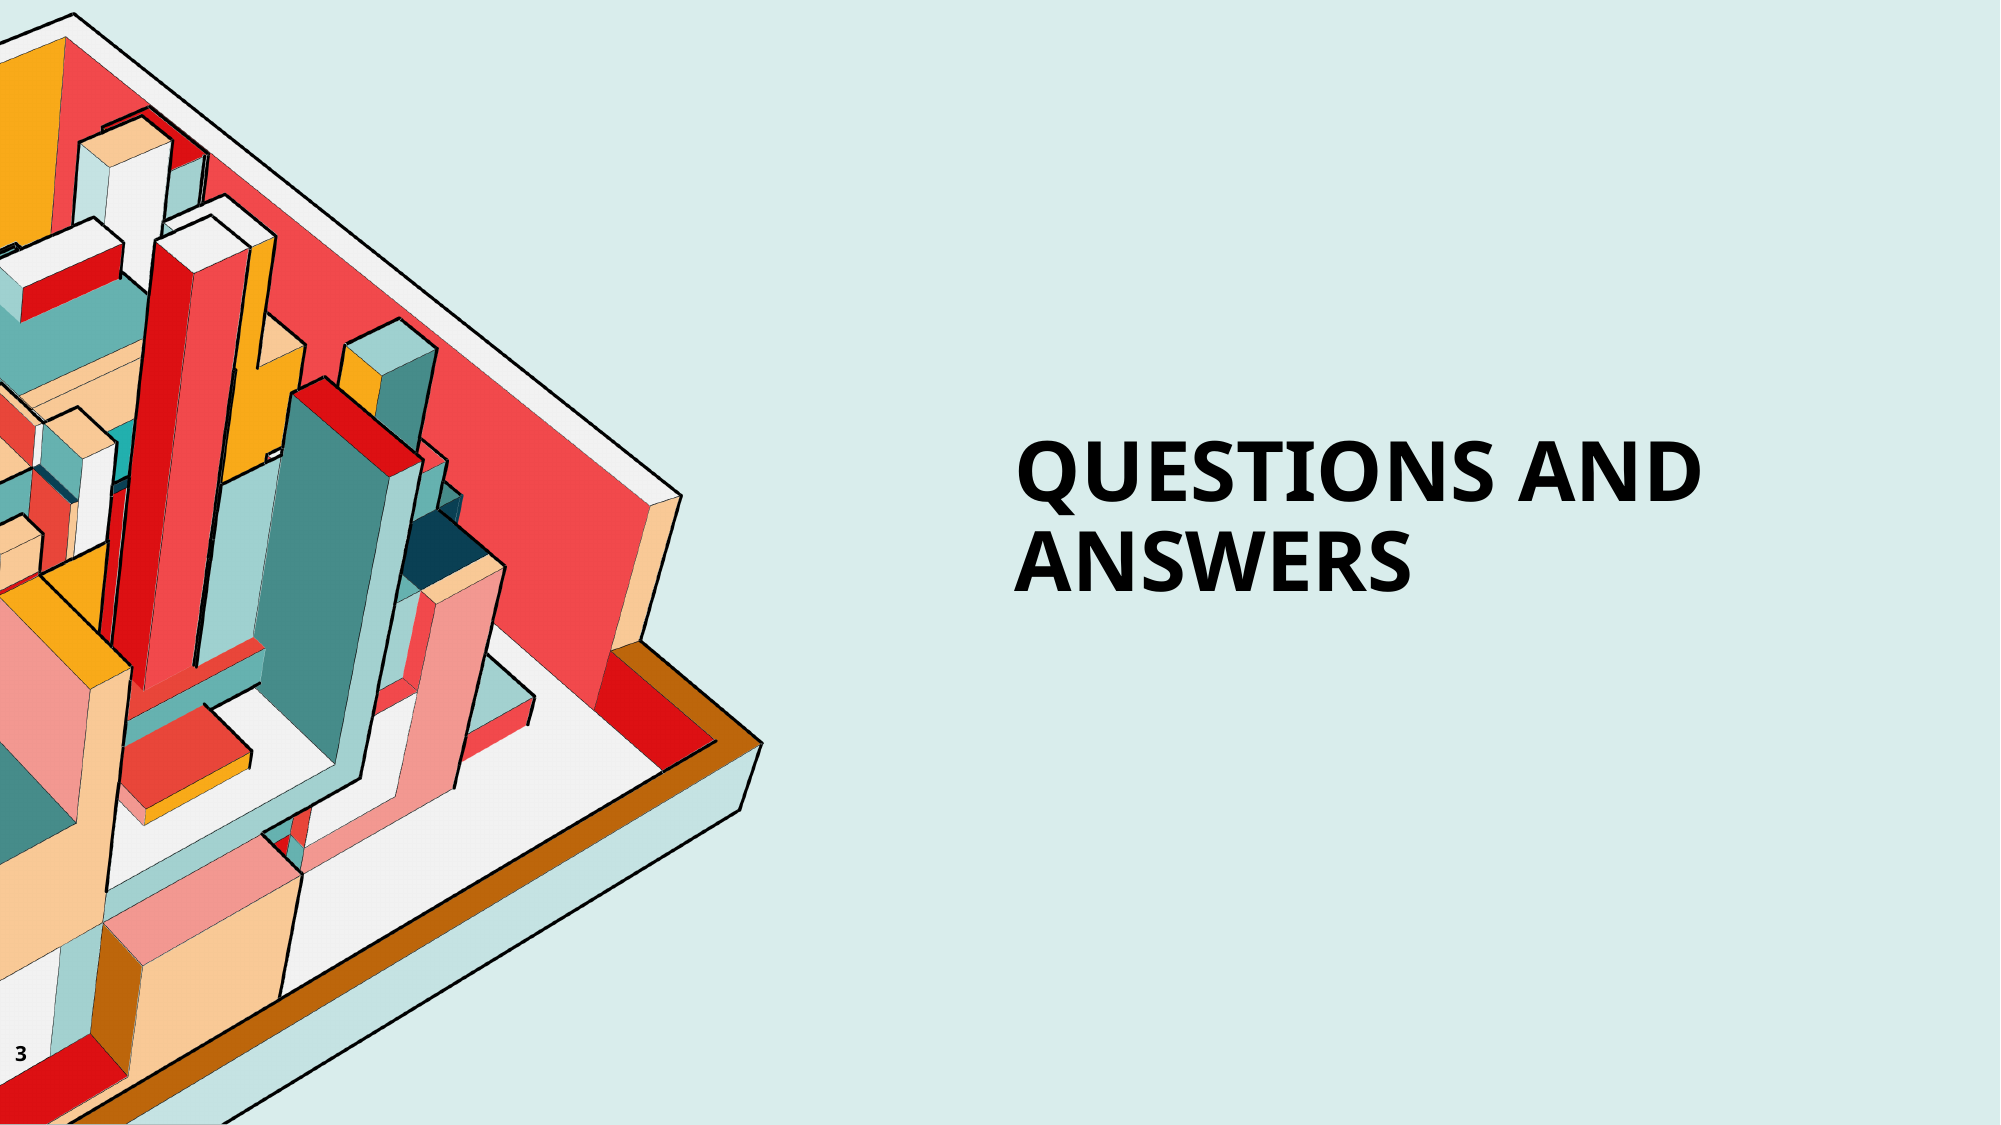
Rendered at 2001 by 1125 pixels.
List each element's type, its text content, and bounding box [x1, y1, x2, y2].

picture [0, 0, 765, 1125]
slide_number 3 [0, 1024, 438, 1085]
title Questions and answers [999, 72, 1926, 617]
